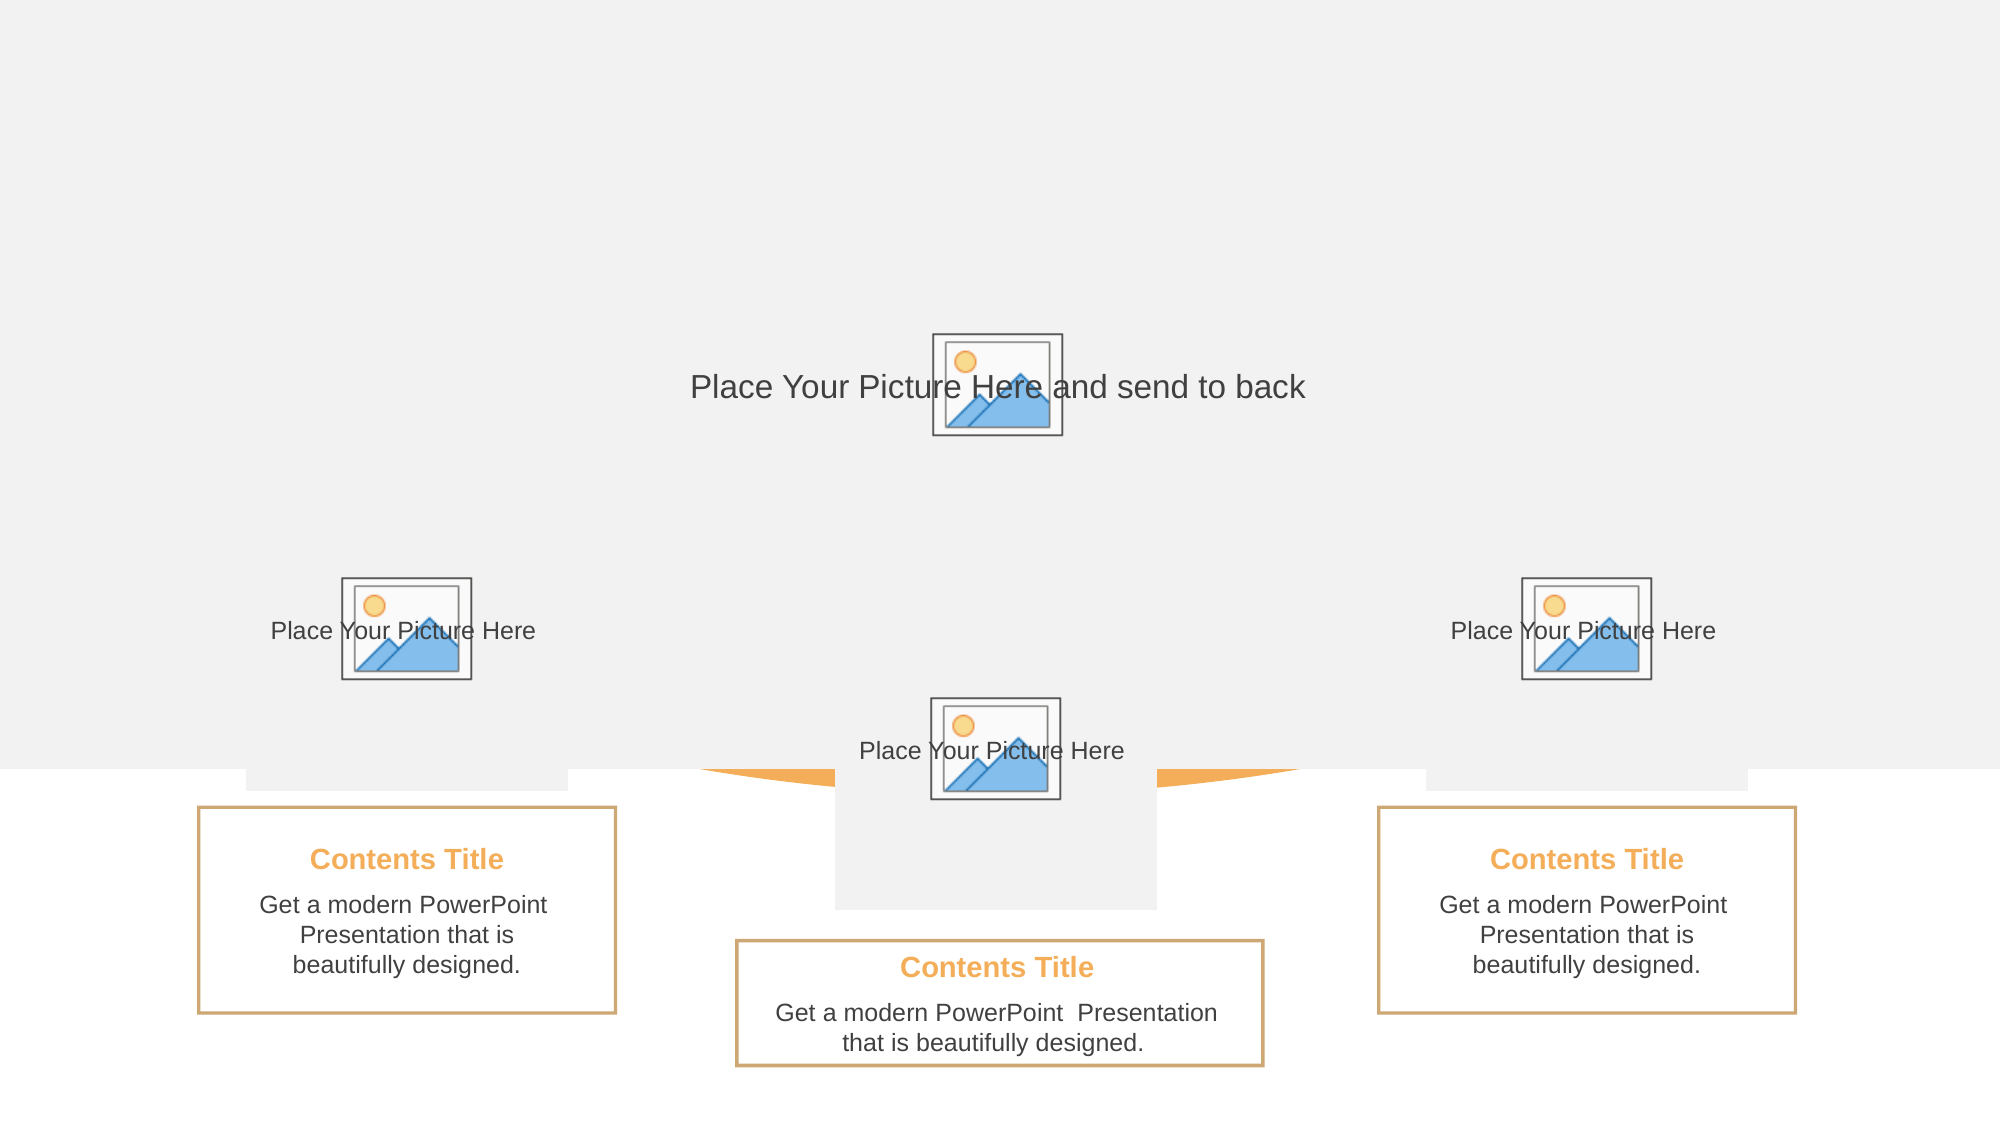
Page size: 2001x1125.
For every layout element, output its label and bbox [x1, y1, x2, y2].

text_box [196, 805, 618, 1016]
text_box [754, 941, 1241, 1065]
text_box [734, 938, 1266, 1068]
text_box [1417, 833, 1758, 988]
picture [0, 0, 2000, 911]
text_box [1376, 805, 1798, 1016]
text_box [237, 833, 578, 988]
